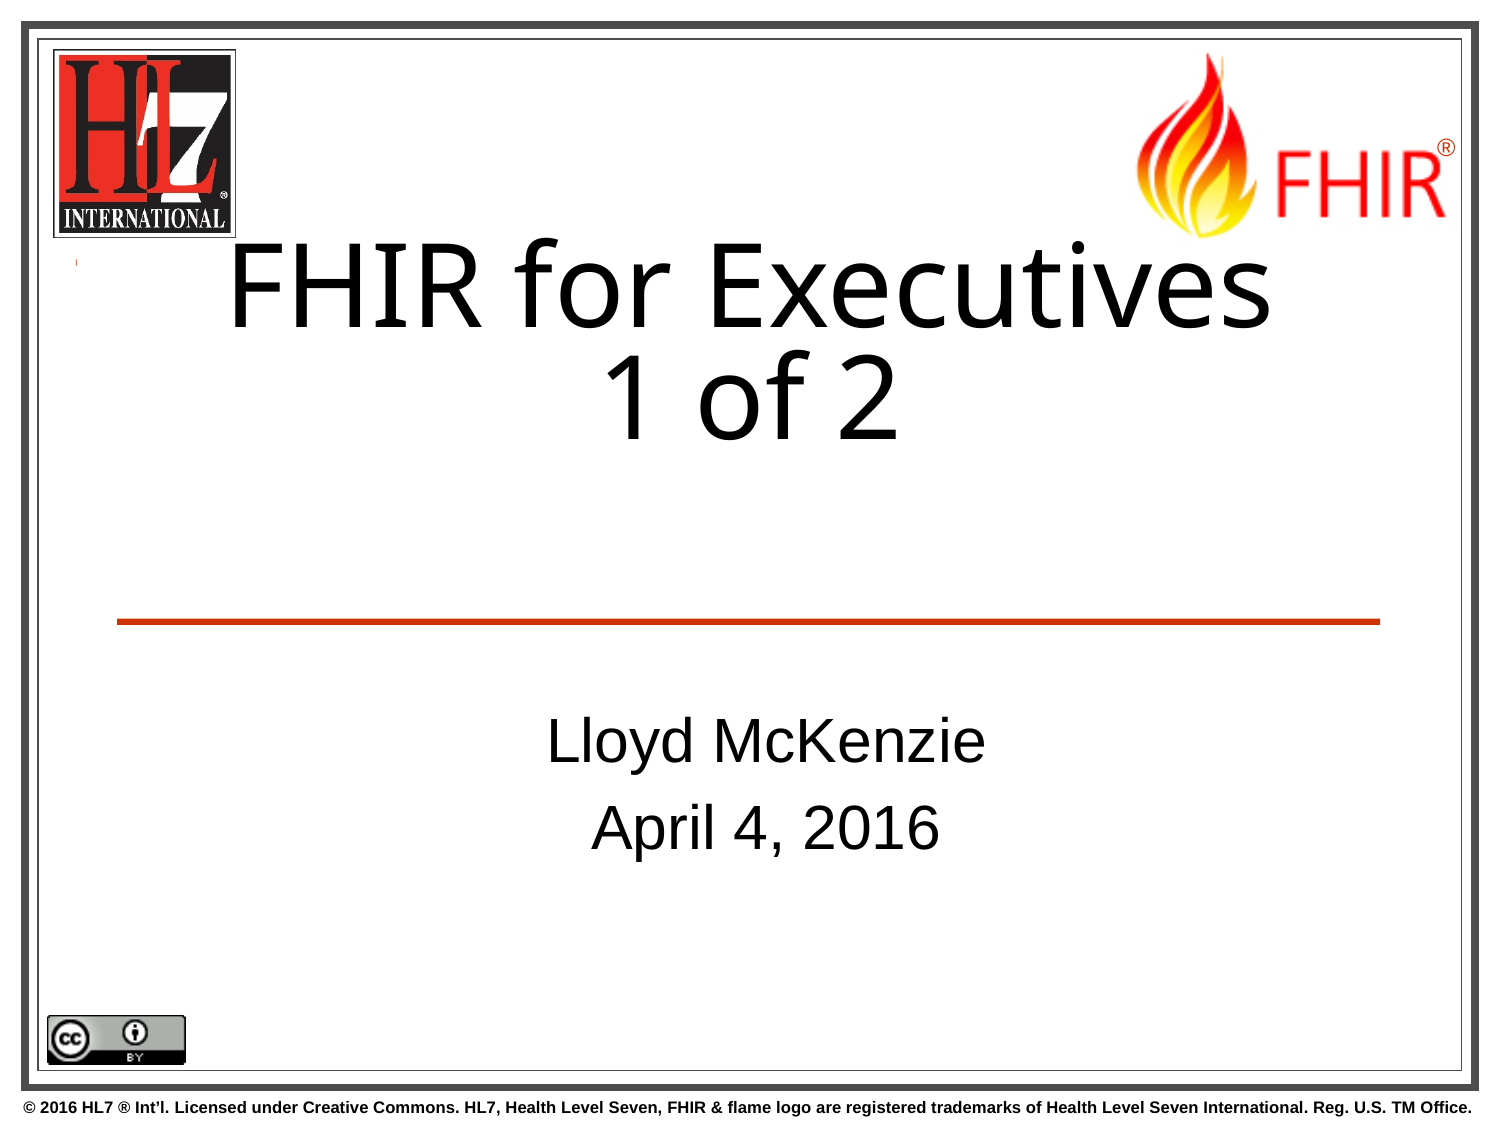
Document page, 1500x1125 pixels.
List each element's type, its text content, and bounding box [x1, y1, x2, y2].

picture [1124, 42, 1458, 249]
picture [53, 49, 236, 238]
picture [47, 1015, 186, 1065]
title FHIR for Executives 1 of 2 [206, 137, 1294, 563]
subtitle Lloyd McKenzie April 4, 2016 [241, 692, 1292, 912]
